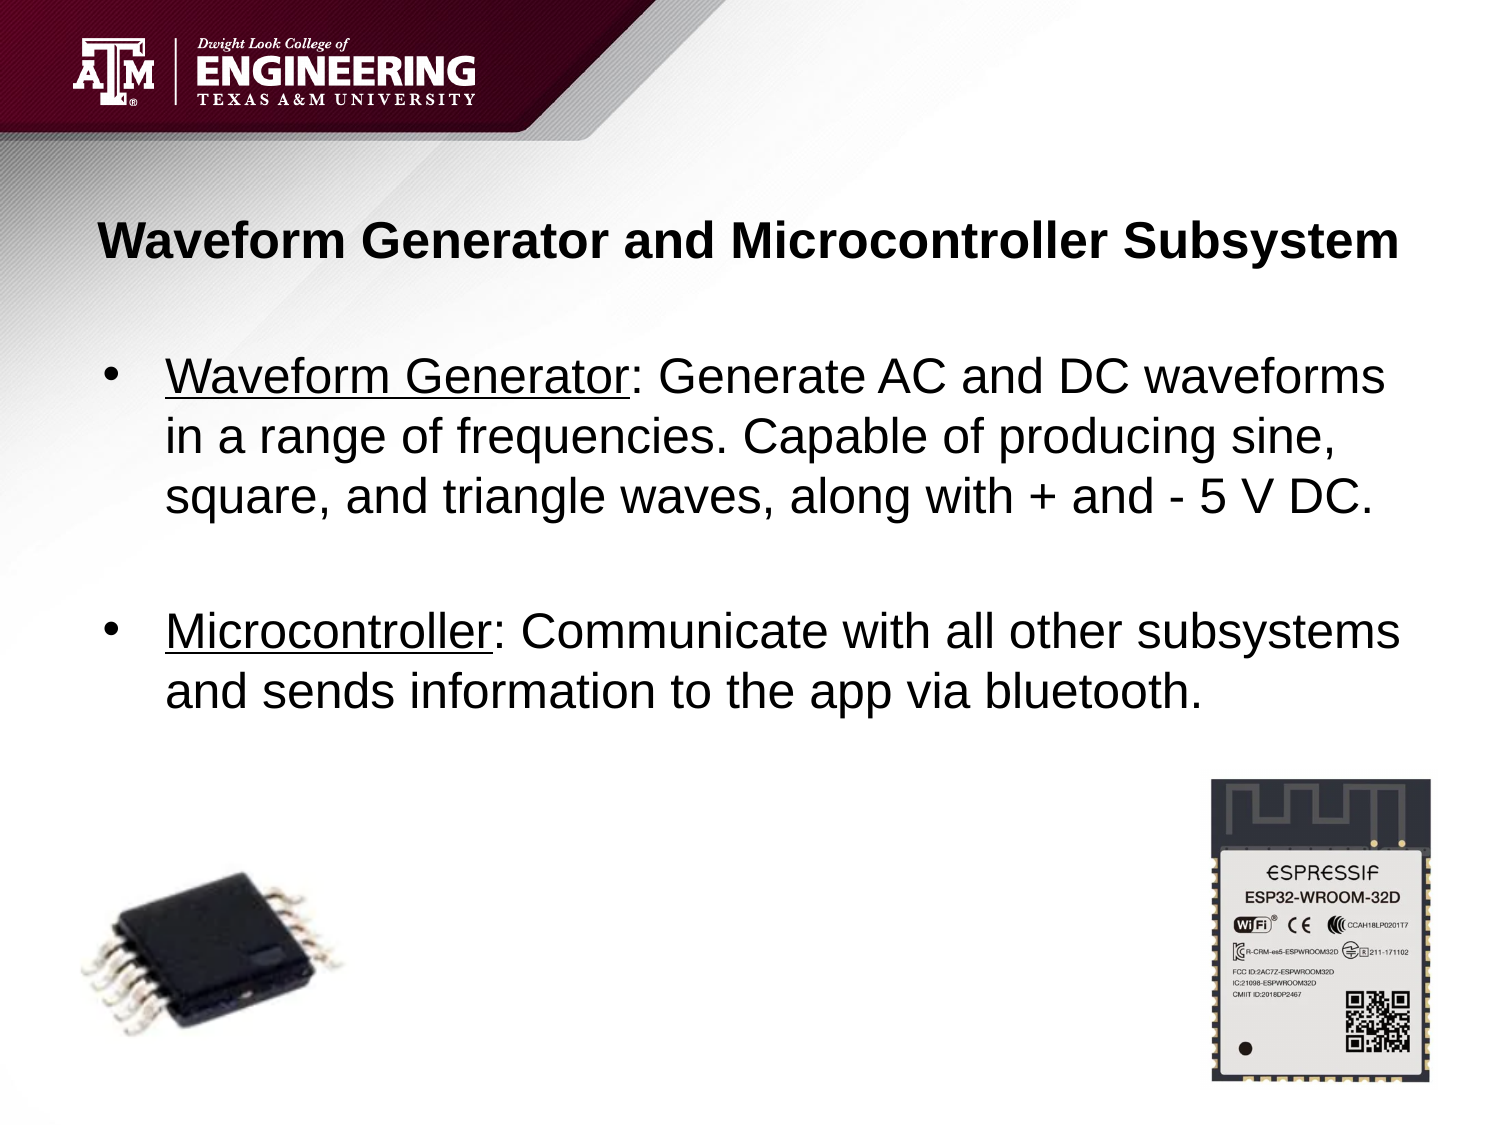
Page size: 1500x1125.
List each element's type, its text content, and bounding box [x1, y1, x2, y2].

title Waveform Generator and Microcontroller Subsystem [75, 172, 1425, 304]
list Waveform Generator: Generate AC and DC waveforms in a range of frequencies. Capable of producing sine, square, and triangle waves, along with + and - 5 V DC. Microcontroller: Communicate with all other subsystems and sends information to the app via bluetooth. [75, 336, 1425, 1005]
picture [0, 0, 1500, 1125]
